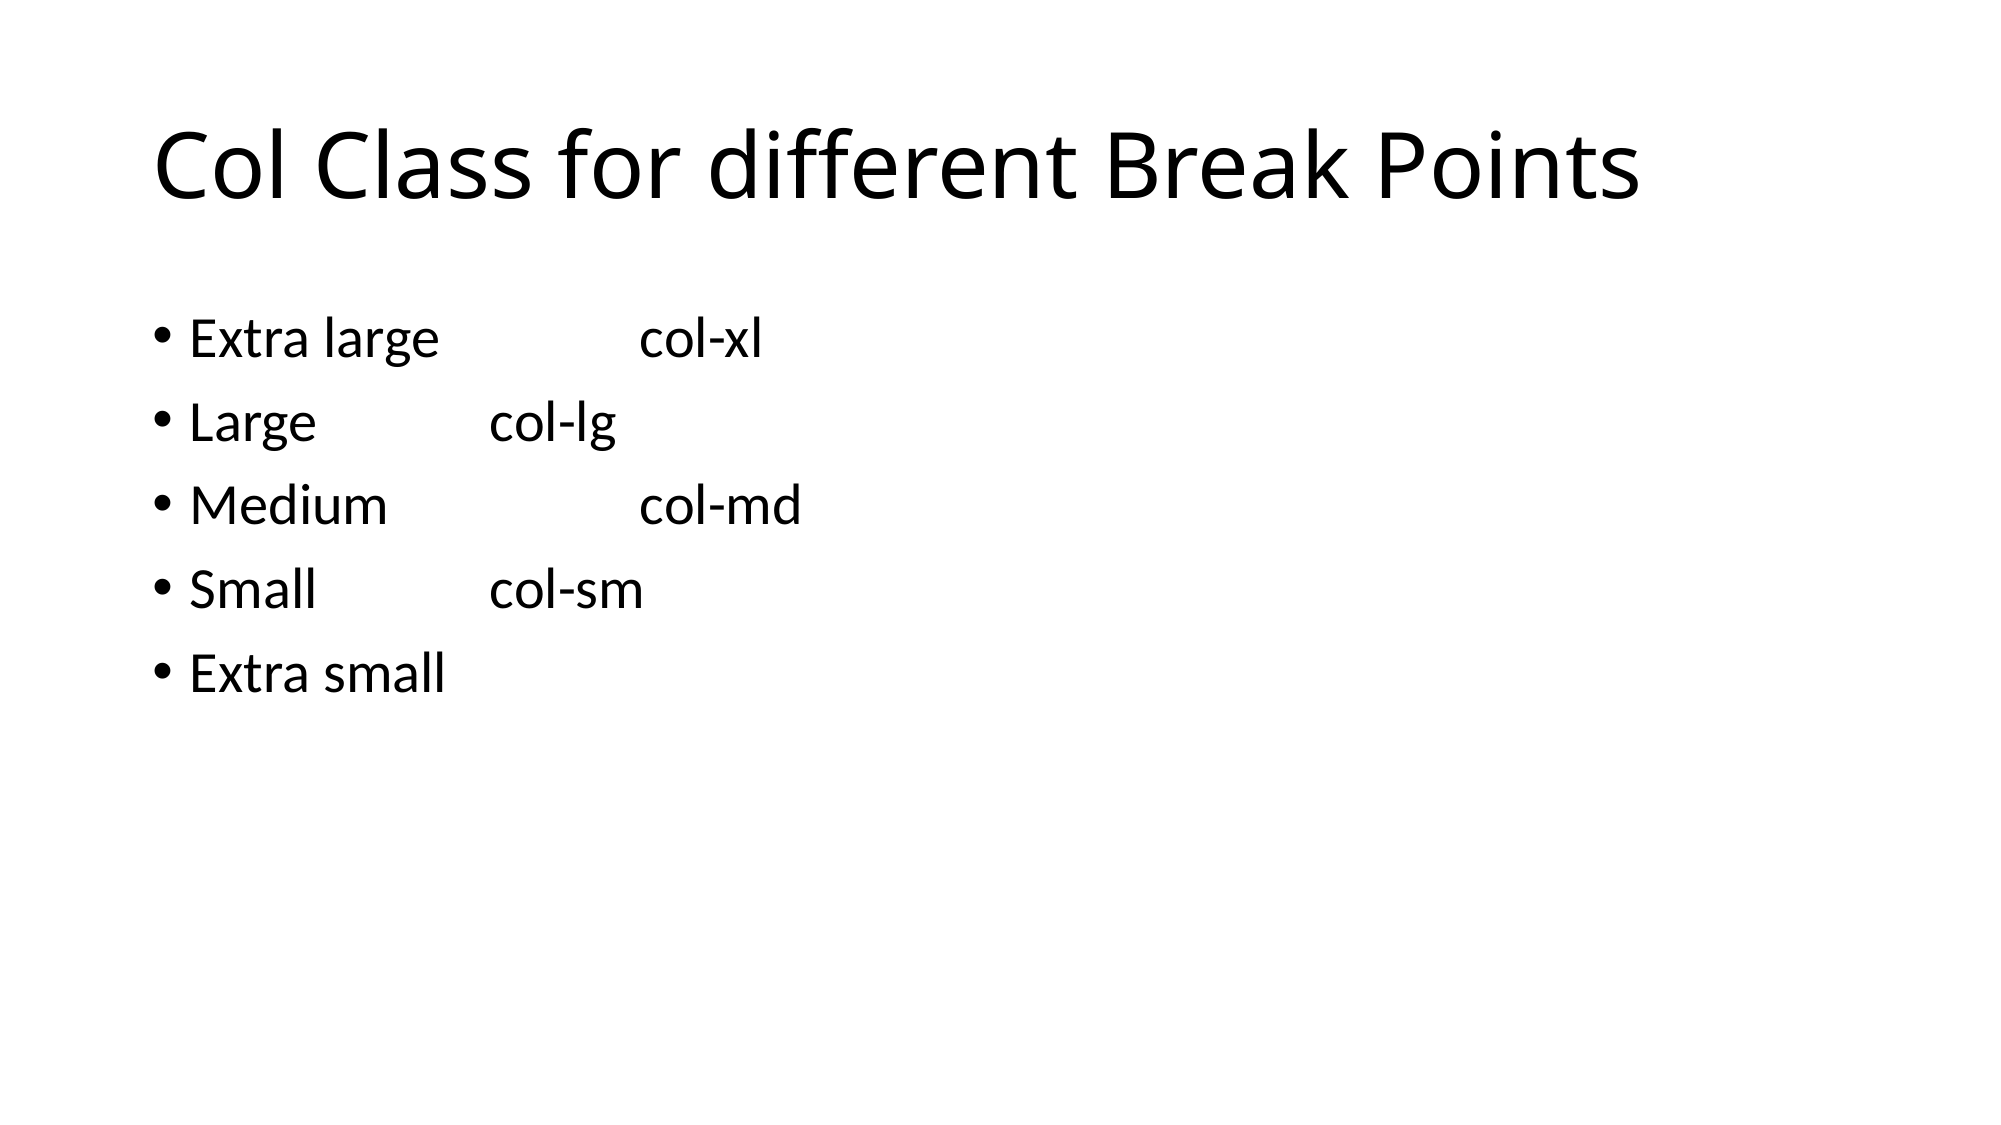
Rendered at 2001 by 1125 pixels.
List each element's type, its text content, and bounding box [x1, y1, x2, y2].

title Col Class for different Break Points [137, 59, 1863, 278]
list Extra large col-xl Large col-lg Medium col-md Small col-sm Extra small [137, 299, 1863, 1014]
